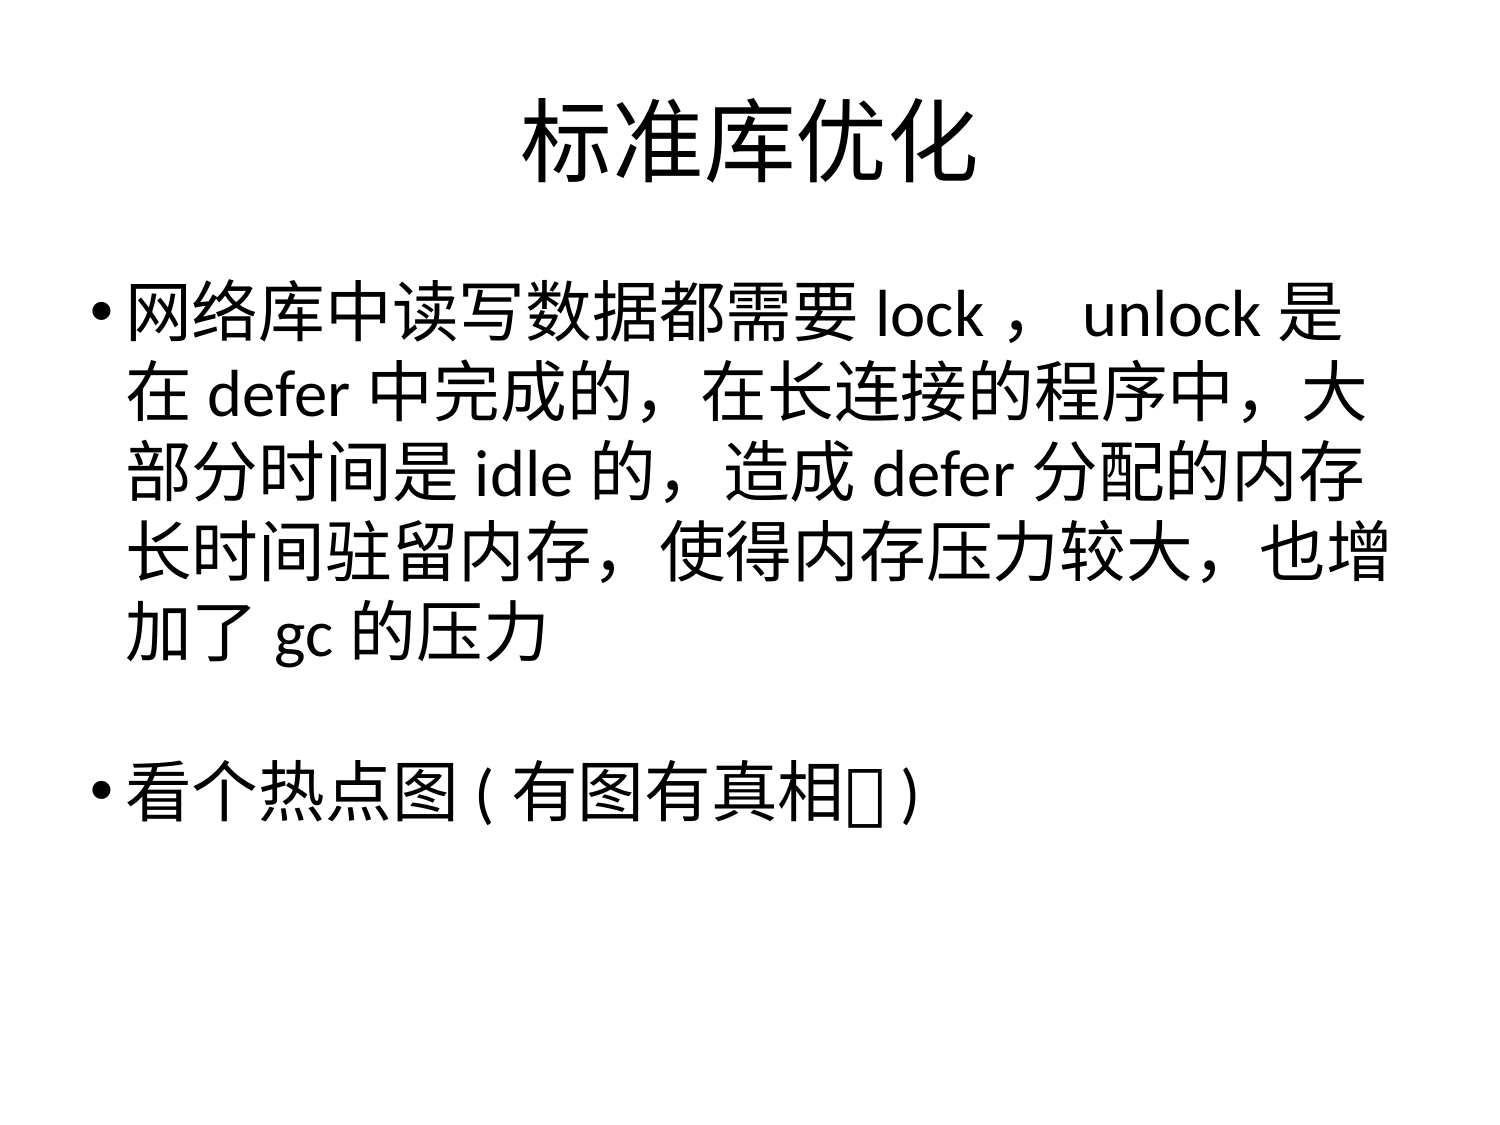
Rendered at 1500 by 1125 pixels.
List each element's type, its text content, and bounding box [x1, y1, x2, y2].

text_box 标准库优化 [75, 45, 1425, 233]
text_box 网络库中读写数据都需要lock，unlock是在defer中完成的，在长连接的程序中，大部分时间是idle的，造成defer分配的内存长时间驻留内存，使得内存压力较大，也增加了gc的压力 看个热点图(有图有真相) [75, 262, 1425, 1005]
